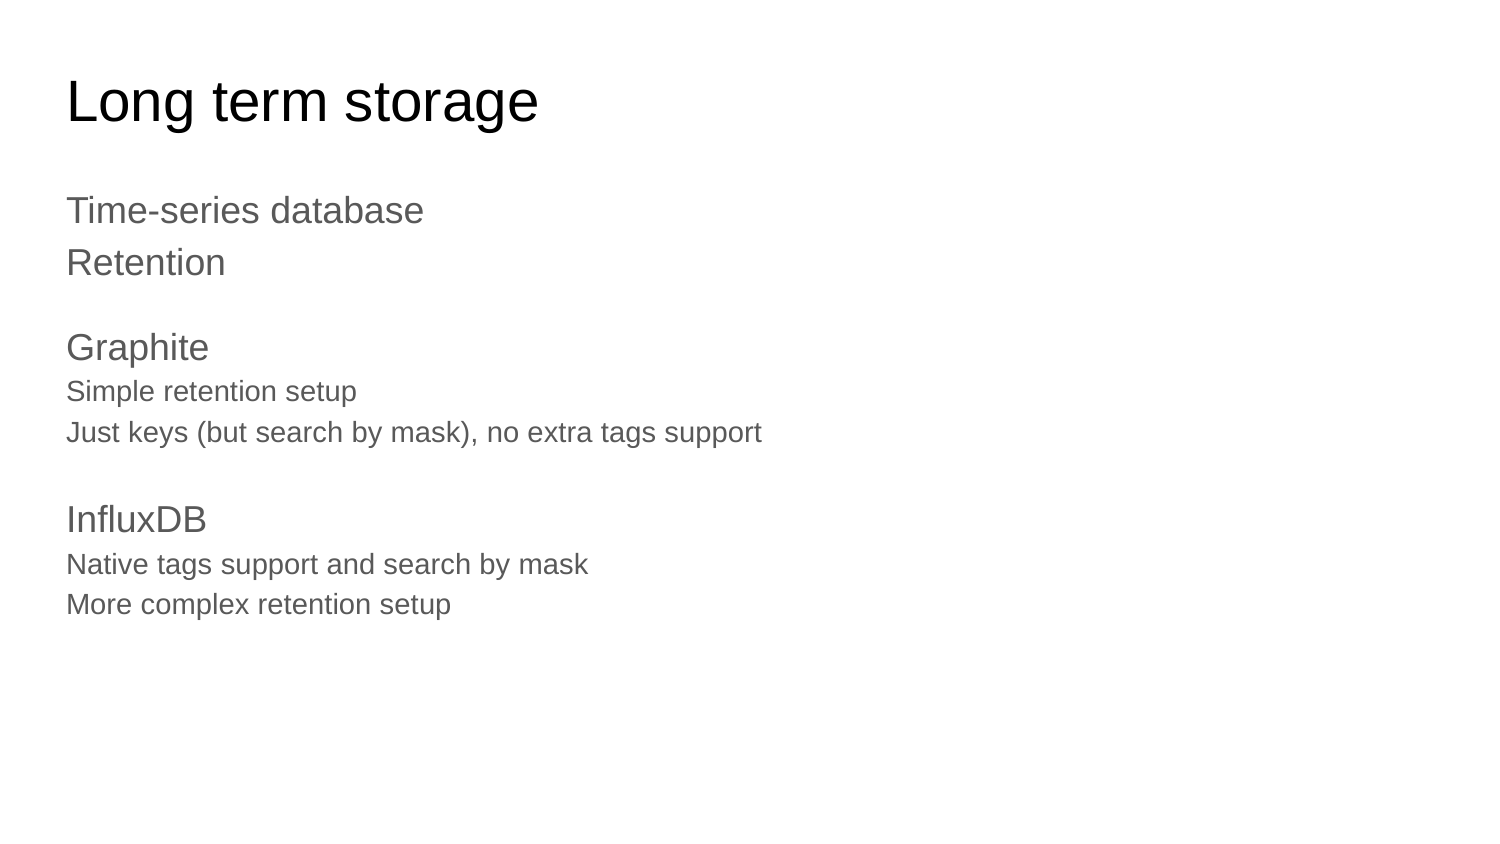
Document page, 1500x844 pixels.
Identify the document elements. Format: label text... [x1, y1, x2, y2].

list Time-series database Retention Graphite Simple retention setup Just keys (but search by mask), no extra tags support InfluxDB Native tags support and search by mask More complex retention setup [51, 164, 1449, 758]
title Long term storage [51, 48, 1449, 142]
